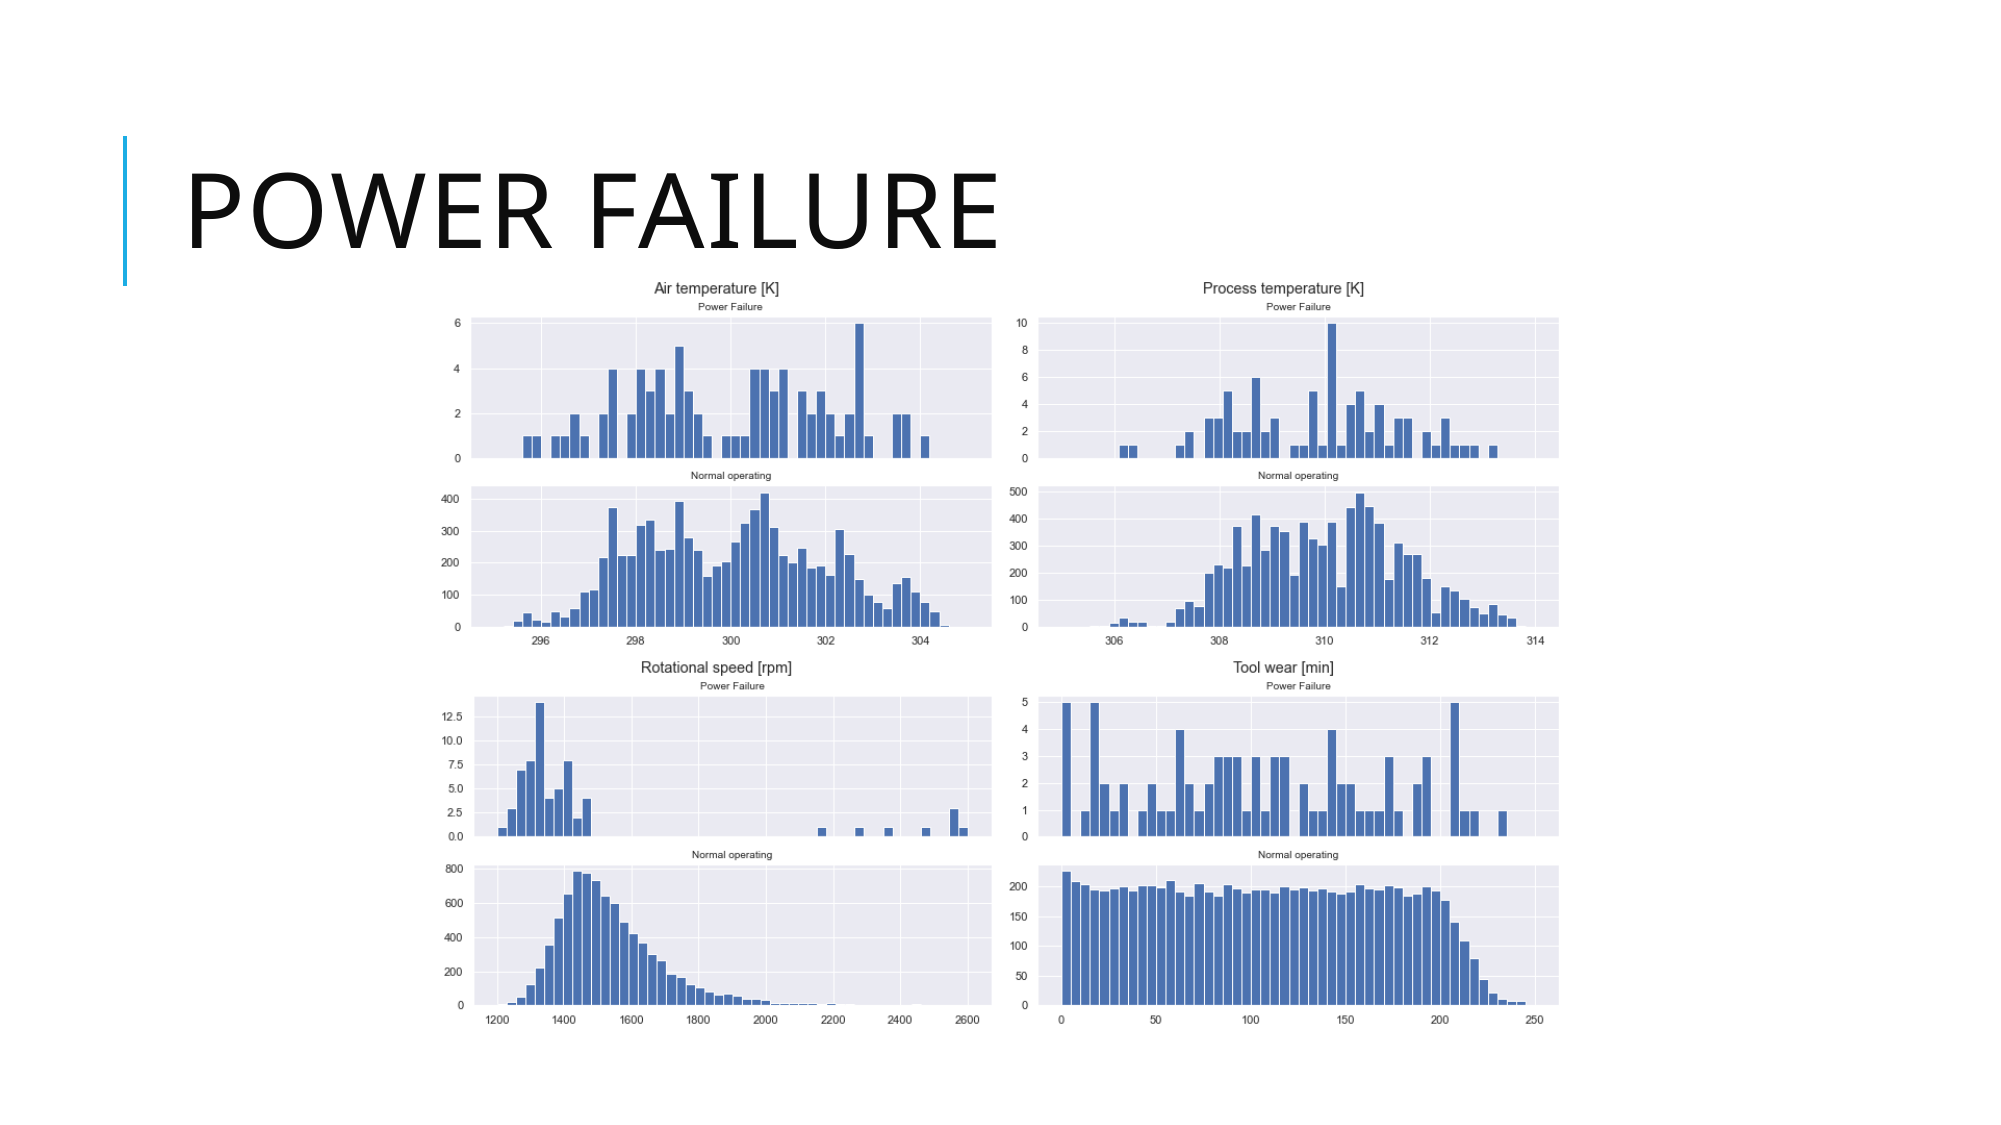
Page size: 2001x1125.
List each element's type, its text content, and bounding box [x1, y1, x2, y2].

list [437, 279, 1563, 1030]
title Power Failure [168, 96, 1763, 342]
